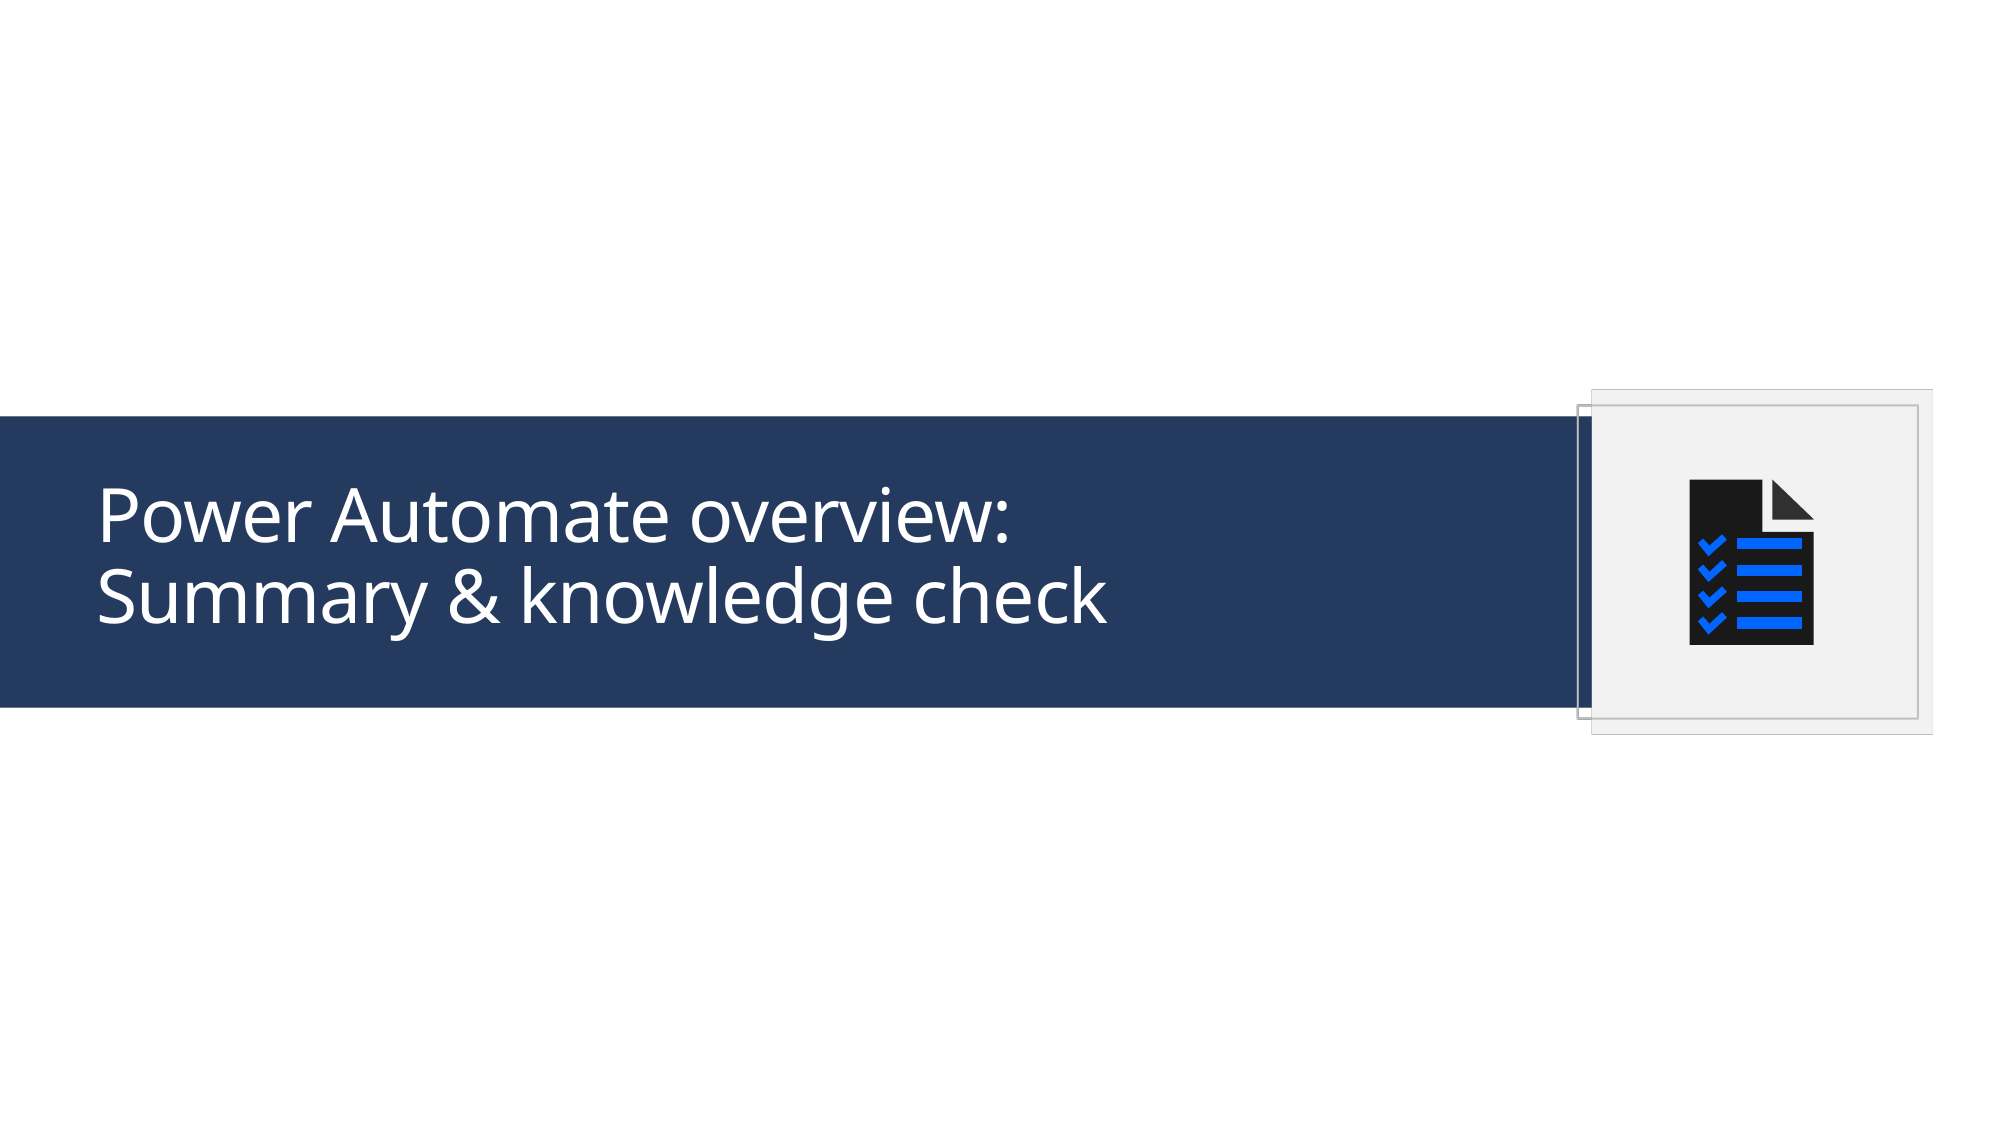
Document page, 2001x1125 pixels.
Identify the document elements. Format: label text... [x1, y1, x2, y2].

picture [0, 0, 2001, 1125]
title Power Automate overview: Summary & knowledge check [96, 477, 1491, 641]
